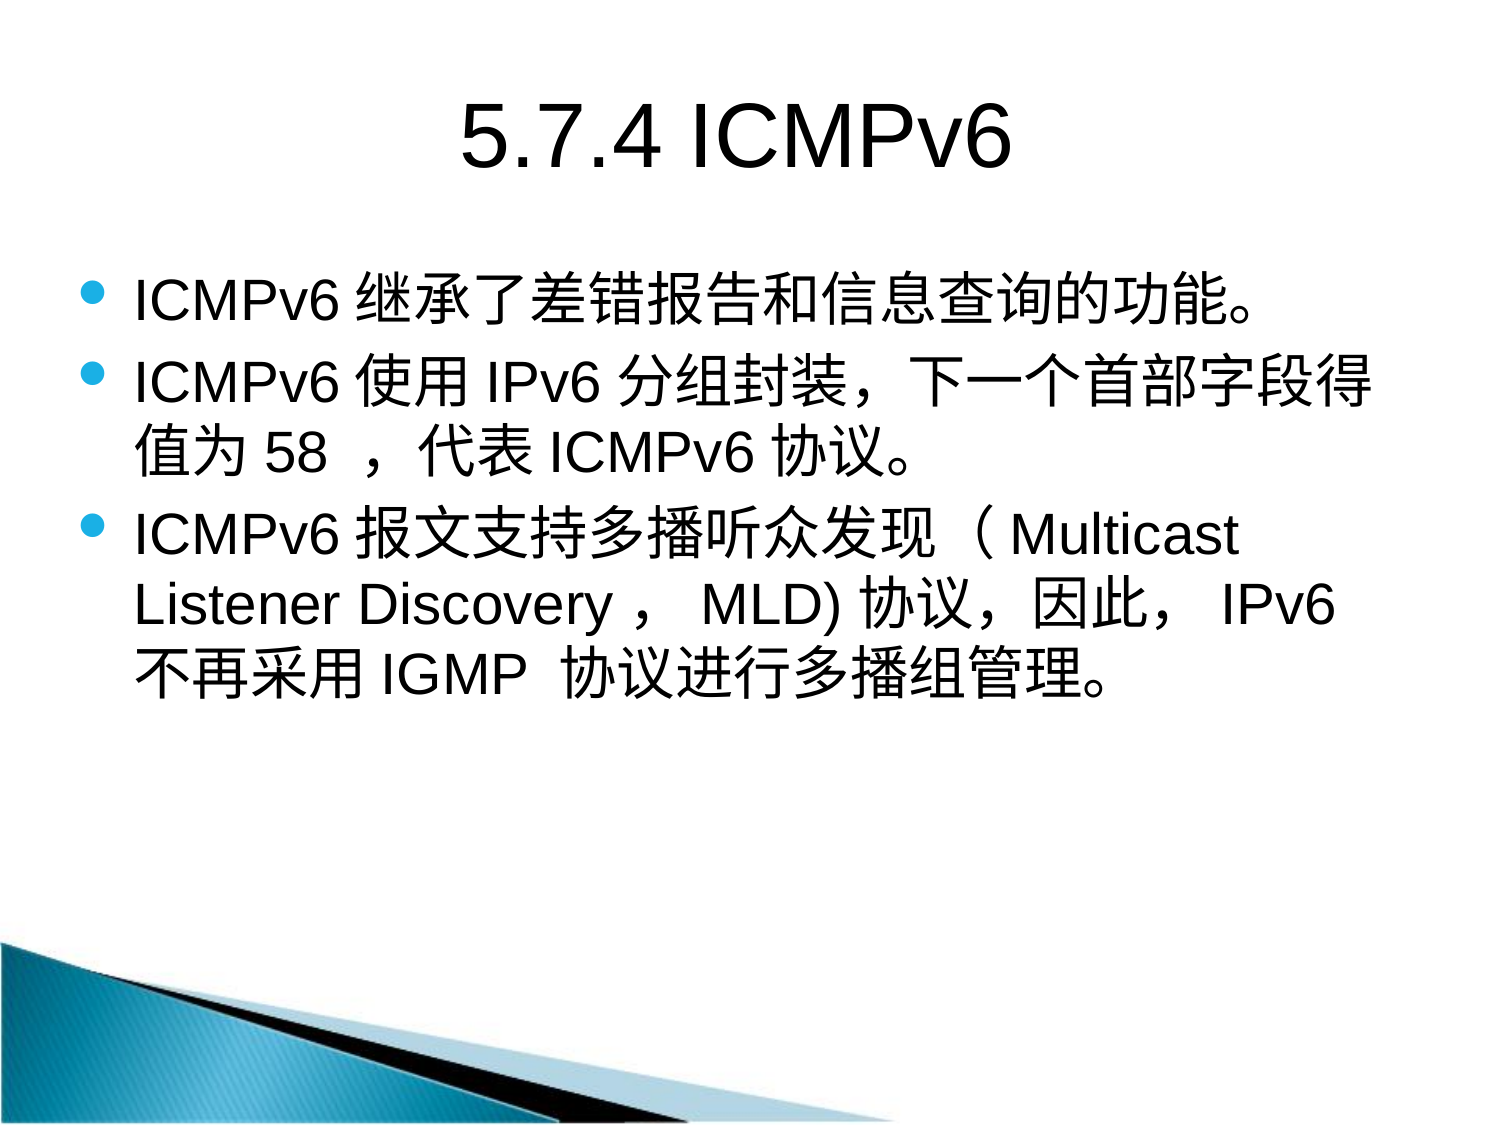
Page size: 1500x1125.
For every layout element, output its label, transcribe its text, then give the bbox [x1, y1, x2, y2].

picture [0, 823, 914, 1125]
list ICMPv6继承了差错报告和信息查询的功能。 ICMPv6使用IPv6分组封装，下一个首部字段得值为58 ，代表ICMPv6协议。 ICMPv6报文支持多播听众发现（Multicast Listener Discovery，MLD)协议，因此，IPv6不再采用IGMP 协议进行多播组管理。 [62, 254, 1413, 998]
title 5.7.4 ICMPv6 [62, 37, 1413, 226]
